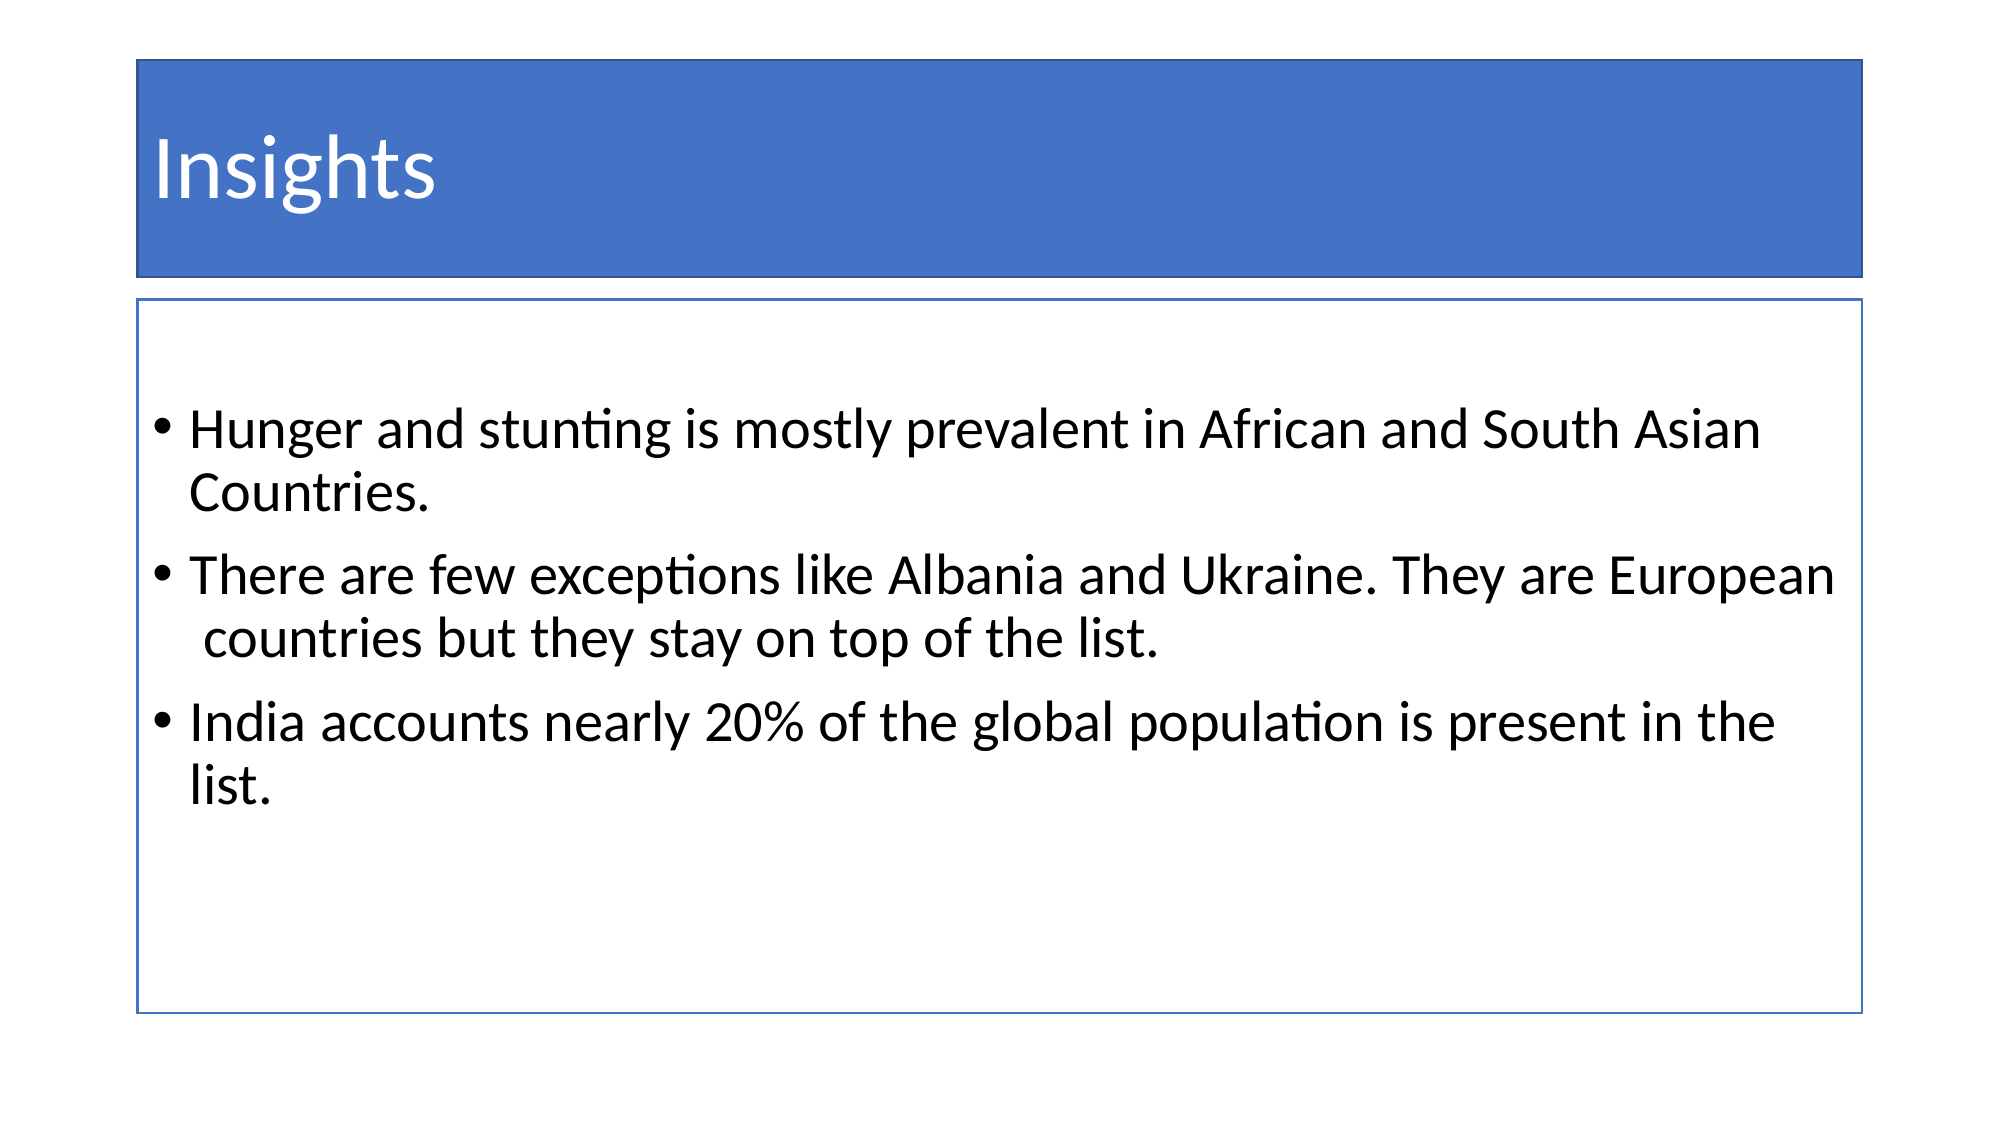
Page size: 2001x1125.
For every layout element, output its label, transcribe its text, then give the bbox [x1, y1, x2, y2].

list Hunger and stunting is mostly prevalent in African and South Asian Countries. There are few exceptions like Albania and Ukraine. They are European countries but they stay on top of the list. India accounts nearly 20% of the global population is present in the list. [136, 298, 1863, 1014]
title Insights [136, 59, 1863, 278]
